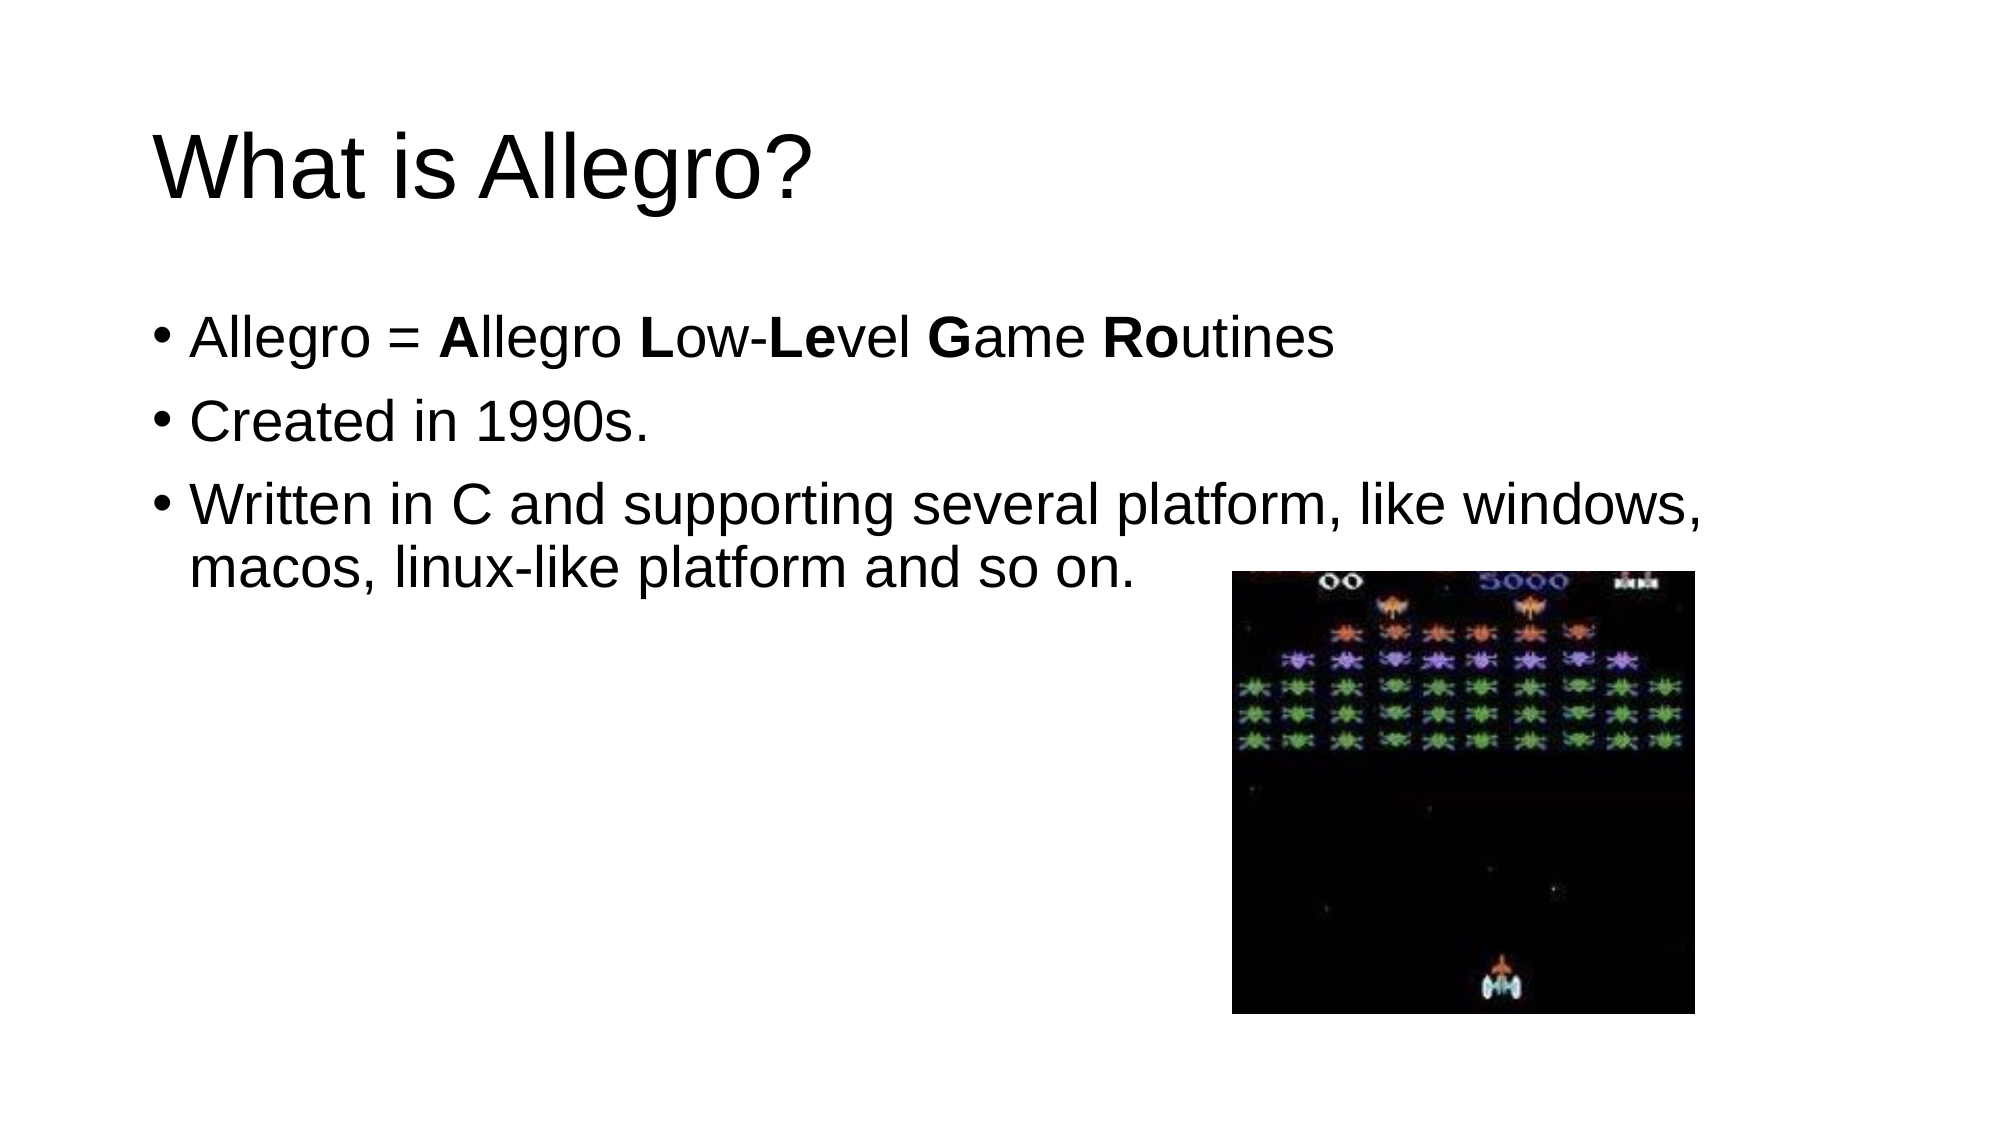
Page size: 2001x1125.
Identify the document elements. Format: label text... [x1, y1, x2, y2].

picture [1232, 571, 1696, 1014]
title What is Allegro? [137, 59, 1863, 278]
list Allegro = Allegro Low-Level Game Routines Created in 1990s. Written in C and supporting several platform, like windows, macos, linux-like platform and so on. [137, 299, 1863, 1014]
